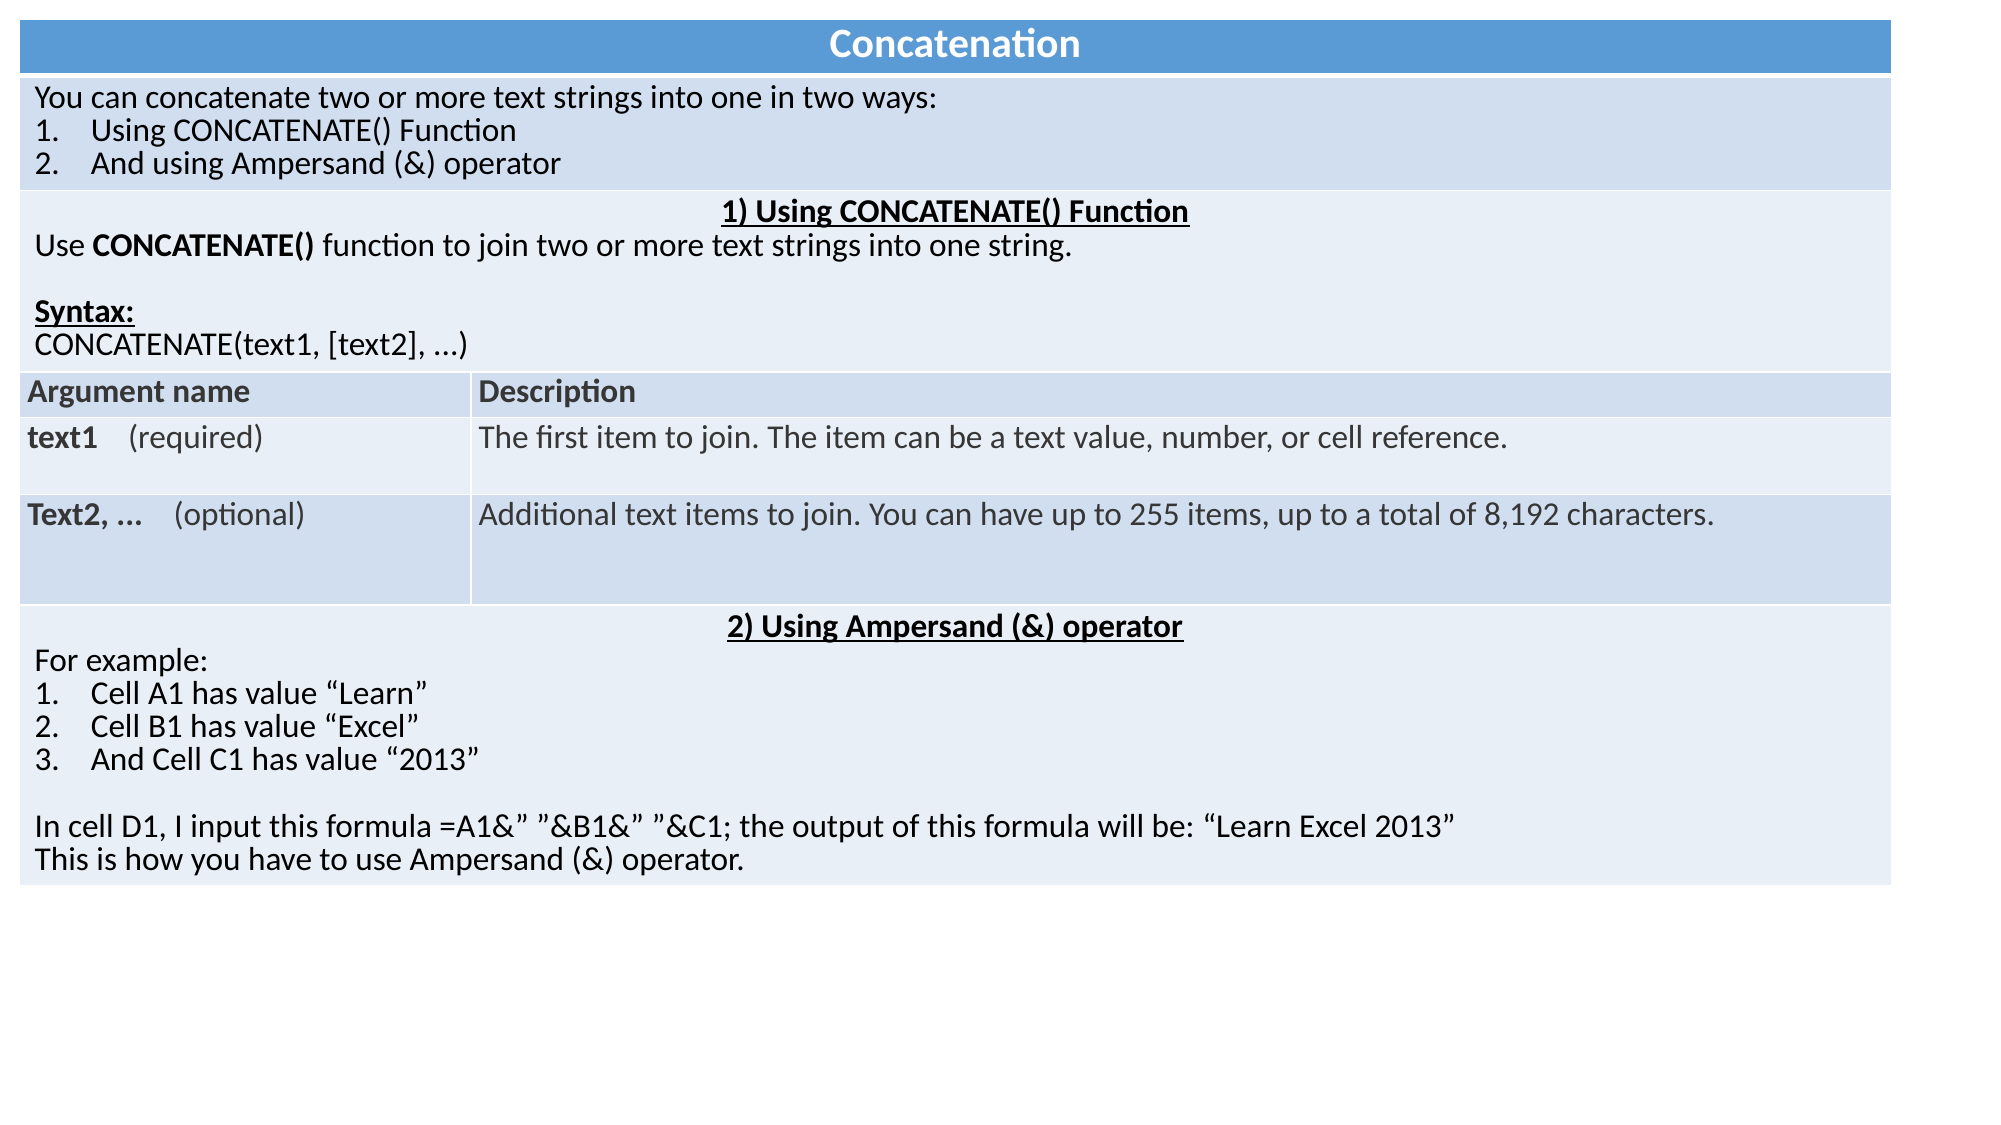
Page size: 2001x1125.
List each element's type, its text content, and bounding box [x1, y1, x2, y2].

table_cell Text2, ... (optional) [20, 495, 470, 604]
table_header Concatenation [20, 20, 1891, 73]
table_cell Description [472, 373, 1891, 417]
table_cell text1 (required) [20, 418, 470, 494]
table_cell 1) Using CONCATENATE() Function Use CONCATENATE() function to join two or more text strings into one string. Syntax: CONCATENATE(text1, [text2], ...) [20, 191, 1891, 371]
table_cell Argument name [20, 373, 470, 417]
table_cell You can concatenate two or more text strings into one in two ways: Using CONCATENATE() Function And using Ampersand (&) operator [20, 78, 1891, 190]
table_cell 2) Using Ampersand (&) operator For example: Cell A1 has value “Learn” Cell B1 has value “Excel” And Cell C1 has value “2013” In cell D1, I input this formula =A1&” ”&B1&” ”&C1; the output of this formula will be: “Learn Excel 2013” This is how you have to use Ampersand (&) operator. [20, 606, 1891, 885]
table_cell The first item to join. The item can be a text value, number, or cell reference. [472, 418, 1891, 494]
table_cell Additional text items to join. You can have up to 255 items, up to a total of 8,192 characters. [472, 495, 1891, 604]
